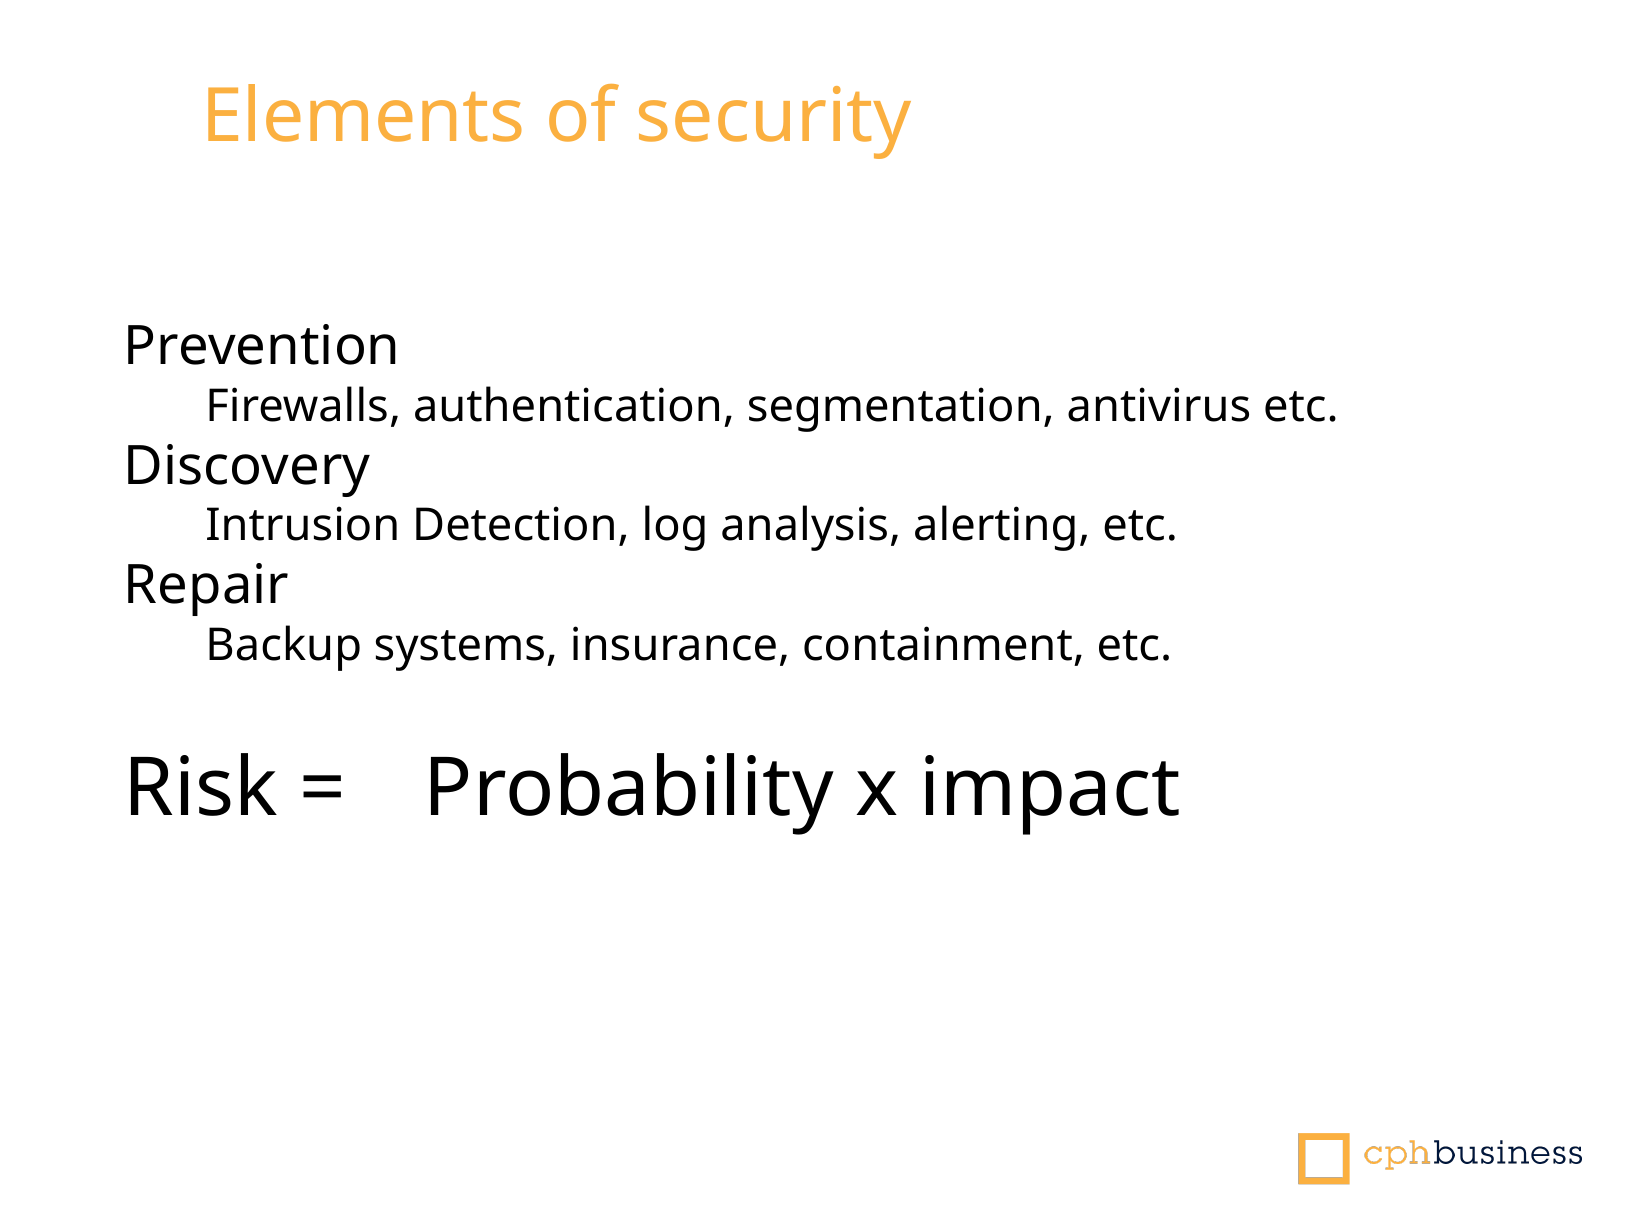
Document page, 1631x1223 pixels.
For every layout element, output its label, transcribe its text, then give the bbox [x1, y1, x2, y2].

title Elements of security [186, 59, 1092, 219]
picture [1247, 1082, 1631, 1223]
list Prevention Firewalls, authentication, segmentation, antivirus etc. Discovery Intrusion Detection, log analysis, alerting, etc. Repair Backup systems, insurance, containment, etc. Risk = Probability x impact [109, 303, 1522, 1111]
